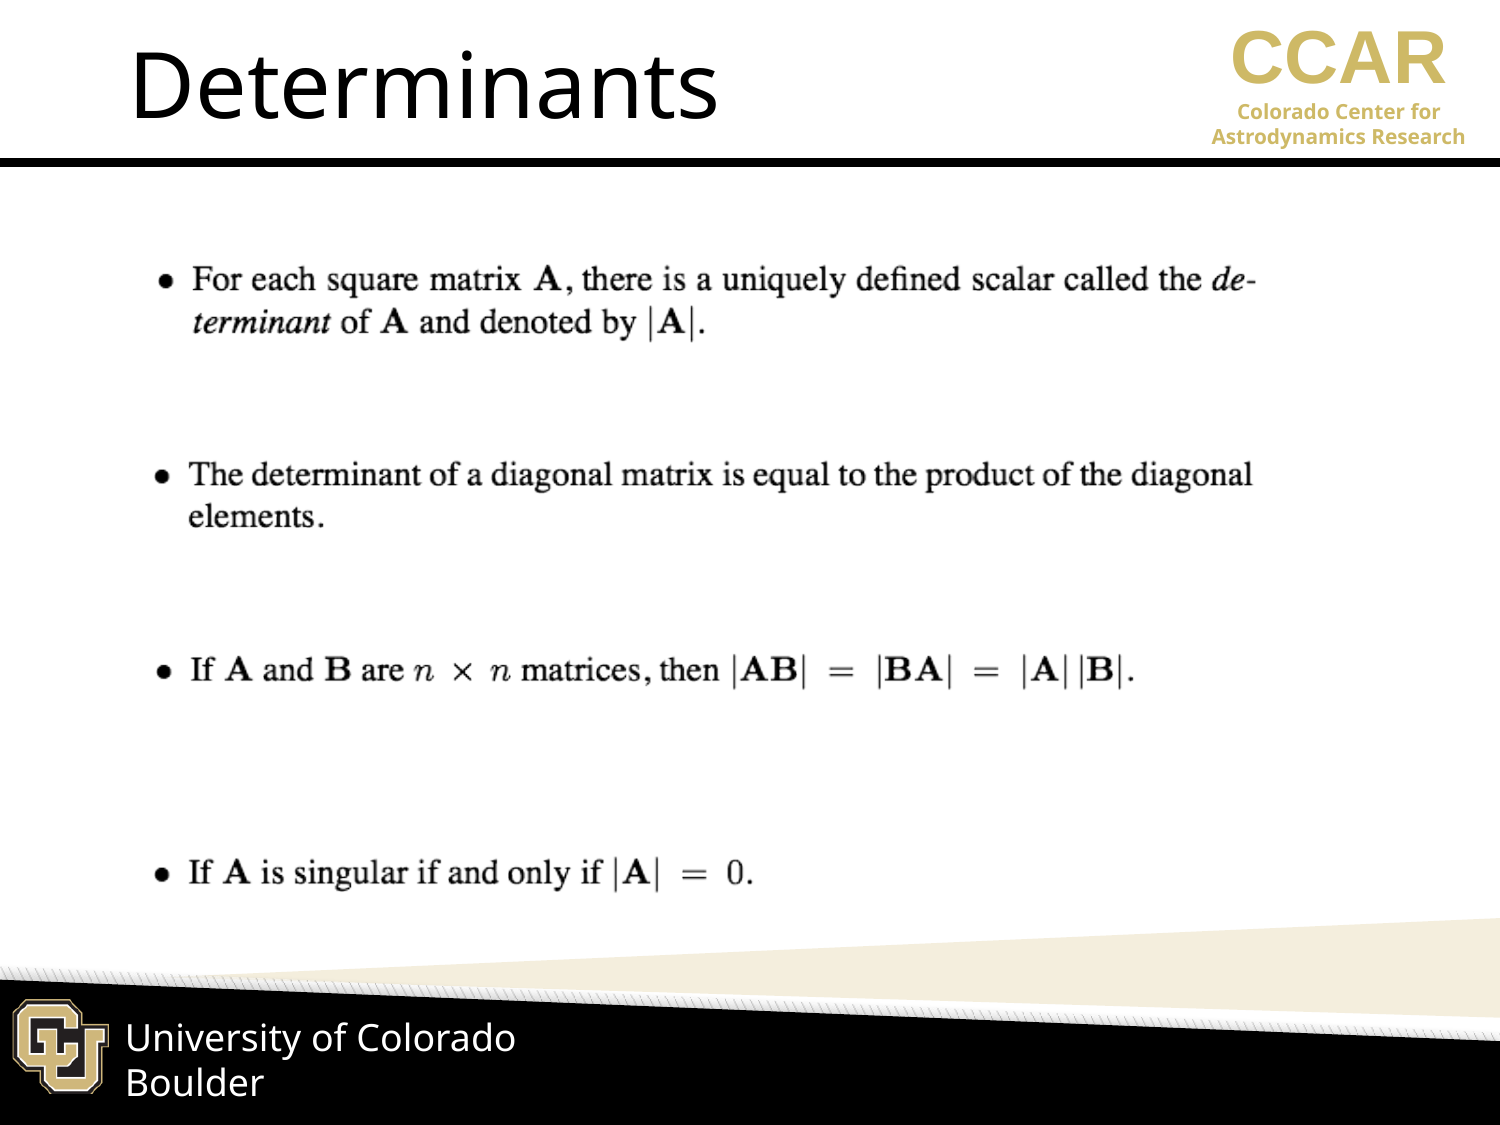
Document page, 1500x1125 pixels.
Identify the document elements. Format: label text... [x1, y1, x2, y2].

text_box Determinants [128, 26, 1216, 137]
picture [120, 628, 1434, 703]
picture [118, 831, 1432, 911]
picture [118, 428, 1432, 544]
picture [120, 237, 1434, 369]
